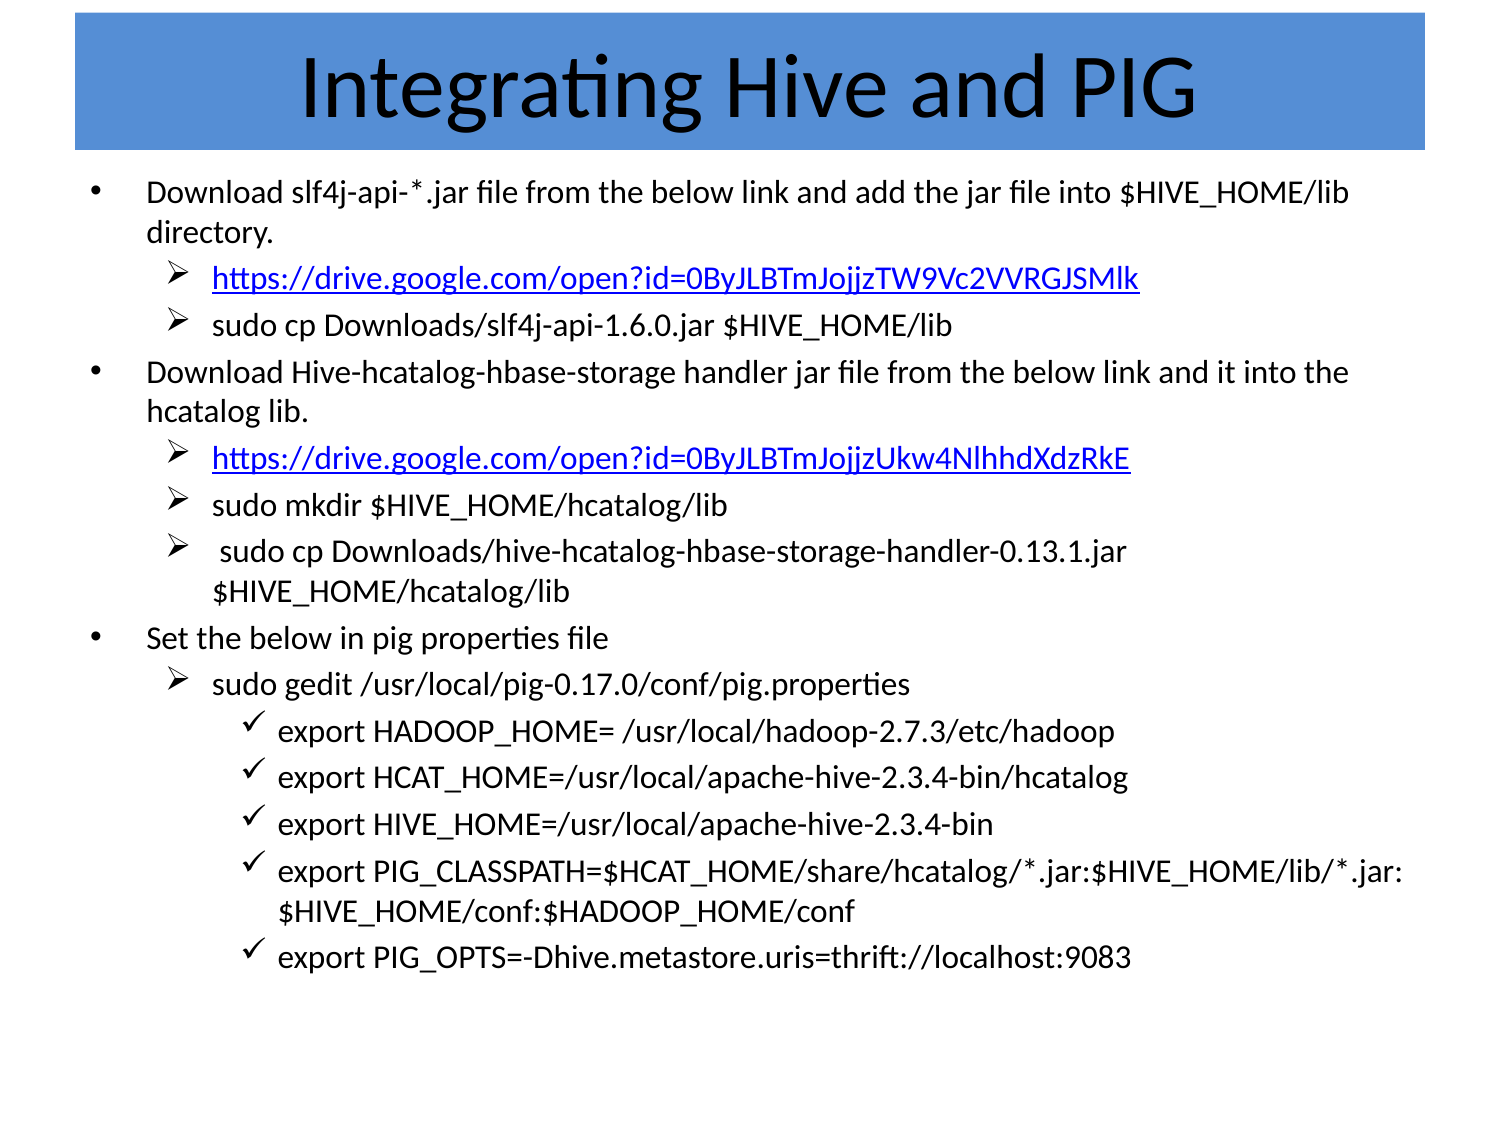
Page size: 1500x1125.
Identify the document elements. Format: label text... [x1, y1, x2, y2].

list Download slf4j-api-*.jar file from the below link and add the jar file into $HIVE_HOME/lib directory. https://drive.google.com/open?id=0ByJLBTmJojjzTW9Vc2VVRGJSMlk sudo cp Downloads/slf4j-api-1.6.0.jar $HIVE_HOME/lib Download Hive-hcatalog-hbase-storage handler jar file from the below link and it into the hcatalog lib. https://drive.google.com/open?id=0ByJLBTmJojjzUkw4NlhhdXdzRkE sudo mkdir $HIVE_HOME/hcatalog/lib sudo cp Downloads/hive-hcatalog-hbase-storage-handler-0.13.1.jar $HIVE_HOME/hcatalog/lib Set the below in pig properties file sudo gedit /usr/local/pig-0.17.0/conf/pig.properties export HADOOP_HOME= /usr/local/hadoop-2.7.3/etc/hadoop export HCAT_HOME=/usr/local/apache-hive-2.3.4-bin/hcatalog export HIVE_HOME=/usr/local/apache-hive-2.3.4-bin export PIG_CLASSPATH=$HCAT_HOME/share/hcatalog/*.jar:$HIVE_HOME/lib/*.jar:$HIVE_HOME/conf:$HADOOP_HOME/conf export PIG_OPTS=-Dhive.metastore.uris=thrift://localhost:9083 [75, 162, 1425, 1005]
title Integrating Hive and PIG [75, 12, 1425, 150]
